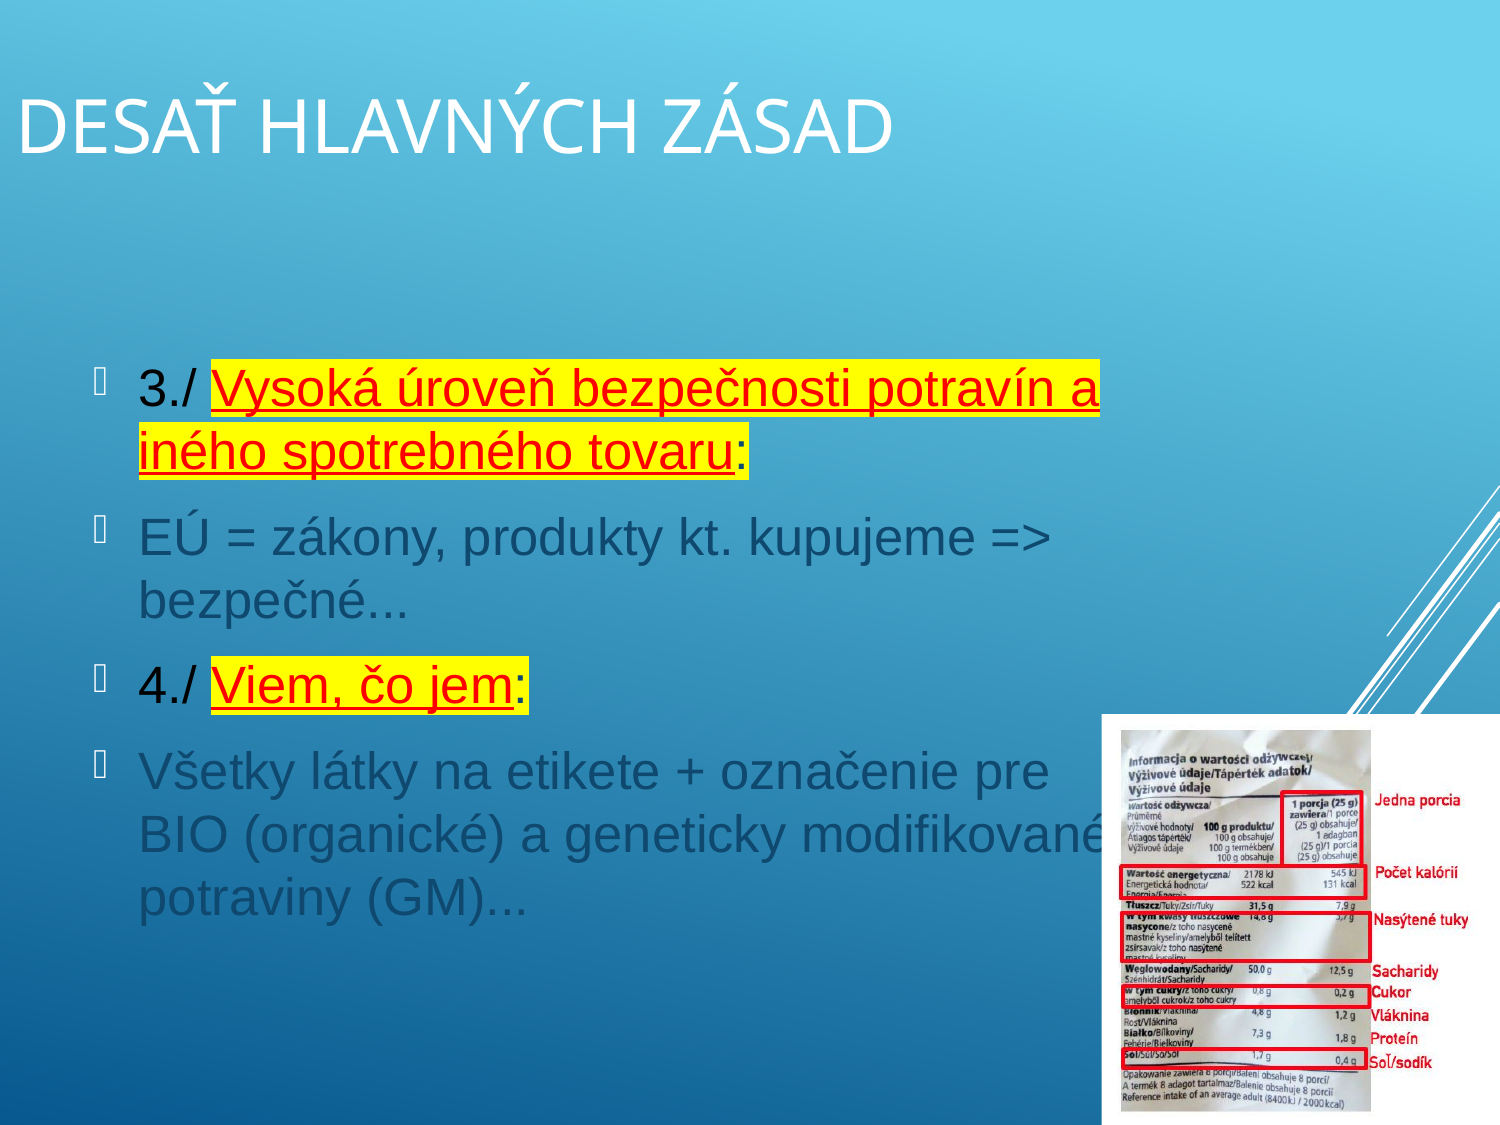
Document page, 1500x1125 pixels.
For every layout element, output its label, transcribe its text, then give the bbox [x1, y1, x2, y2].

list 3./ Vysoká úroveň bezpečnosti potravín a iného spotrebného tovaru: EÚ = zákony, produkty kt. kupujeme => bezpečné... 4./ Viem, čo jem: Všetky látky na etikete + označenie pre BIO (organické) a geneticky modifikované potraviny (GM)... [78, 343, 1129, 937]
title Desať hlavných zásad [0, 0, 1050, 248]
picture [1101, 714, 1500, 1125]
